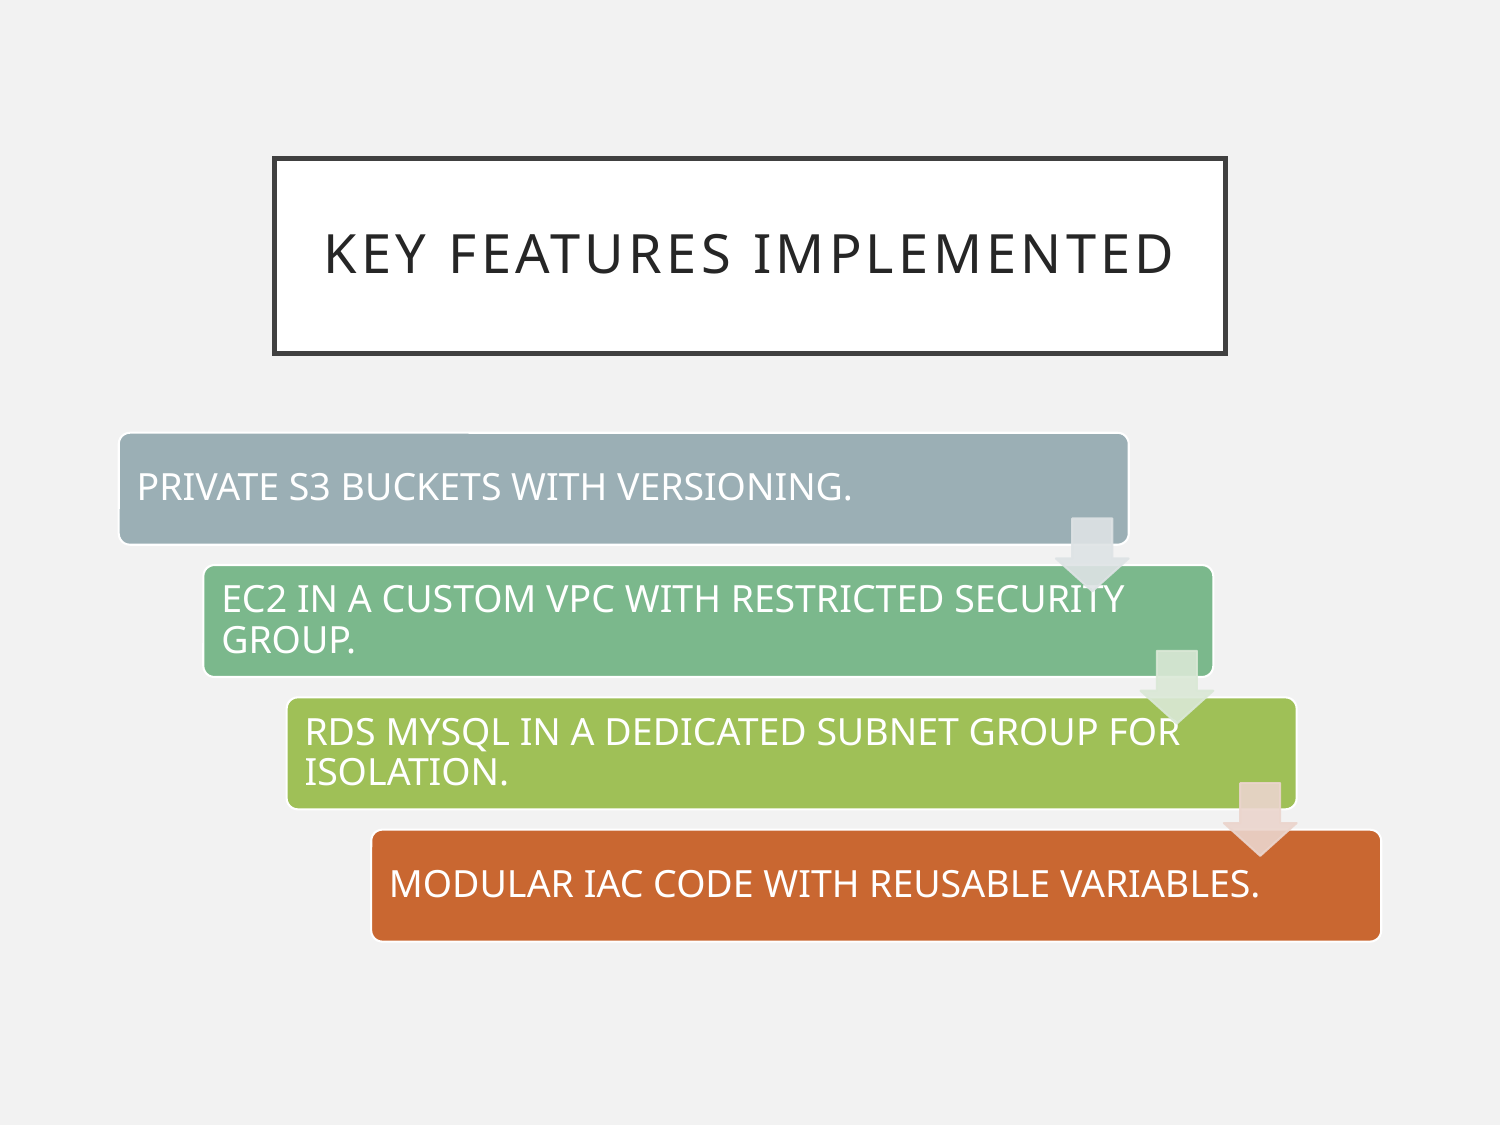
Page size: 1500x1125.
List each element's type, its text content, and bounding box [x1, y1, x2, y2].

title Key Features Implemented [272, 156, 1228, 356]
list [118, 432, 1382, 942]
